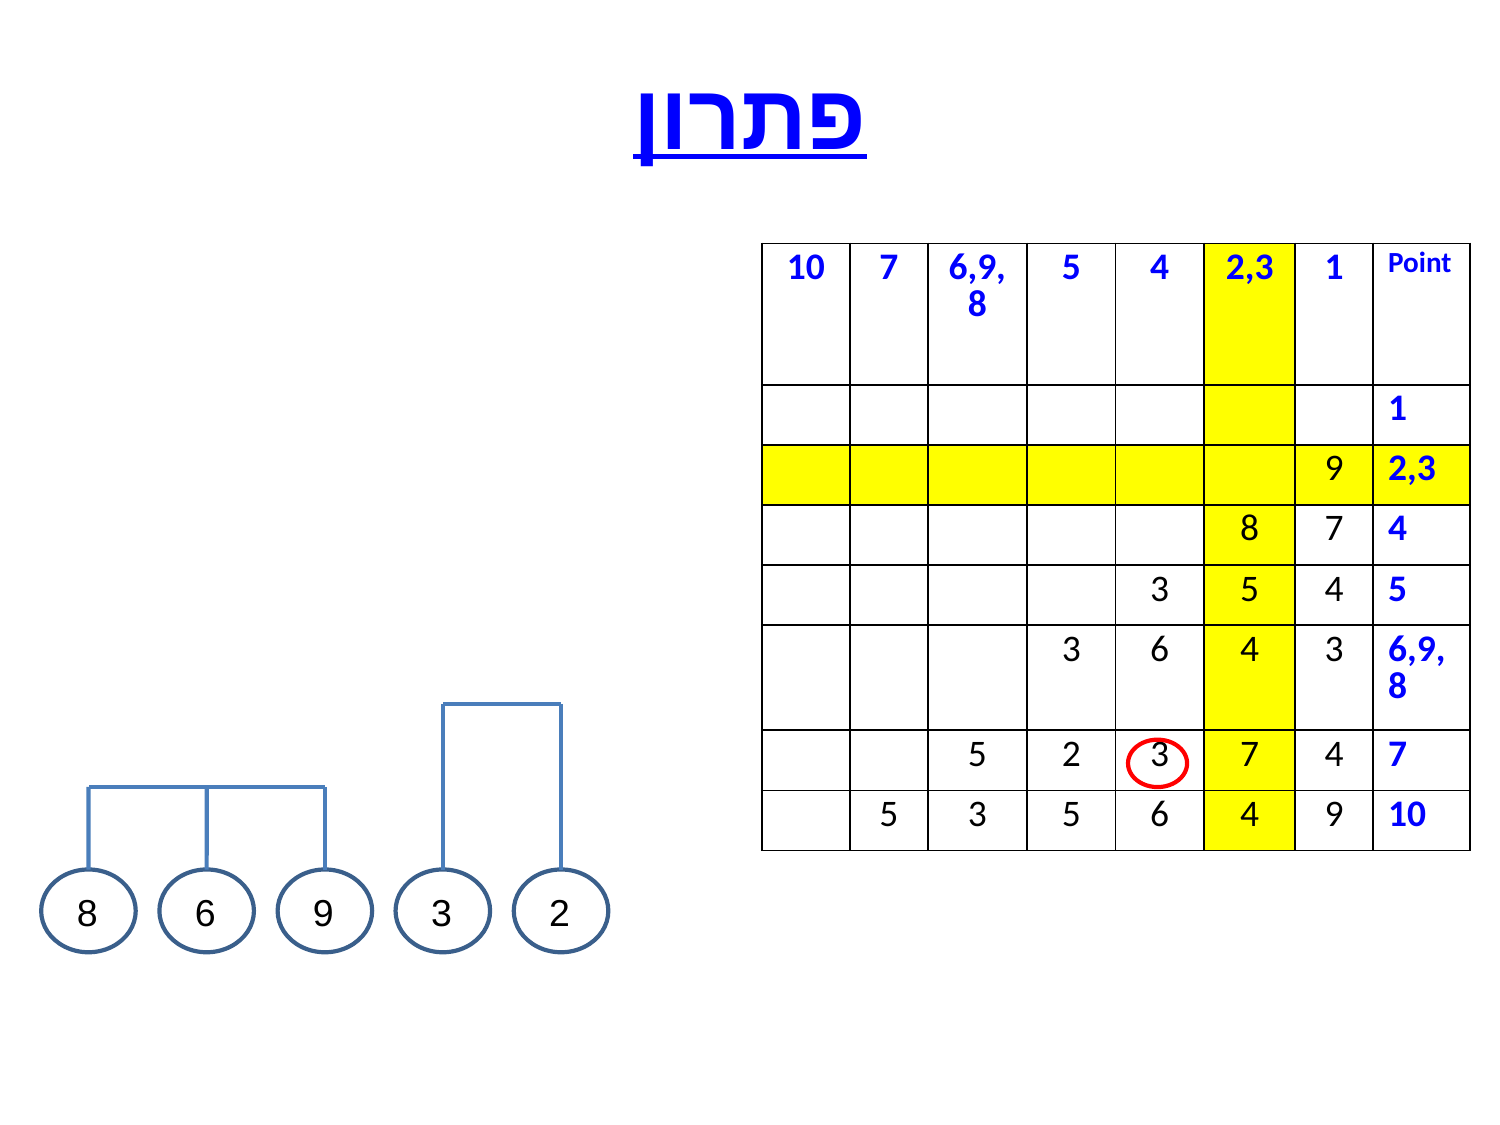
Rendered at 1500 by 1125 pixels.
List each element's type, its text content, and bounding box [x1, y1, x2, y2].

table_header 5 [1028, 244, 1115, 384]
table_cell 5 [1028, 791, 1115, 850]
table_cell [763, 731, 849, 790]
table_cell 3 [1296, 626, 1372, 729]
table_cell 6 [1116, 626, 1203, 729]
table_header 7 [851, 244, 927, 384]
table_cell 5 [929, 731, 1026, 790]
table_cell [1028, 446, 1115, 504]
table_cell [763, 446, 849, 504]
table_cell 4 [1296, 731, 1372, 790]
table_cell 7 [1296, 506, 1372, 564]
table_cell [1028, 506, 1115, 564]
table_cell 3 [1116, 731, 1203, 790]
table_cell 2 [1028, 731, 1115, 790]
table_cell 6,9,8 [1374, 626, 1469, 729]
table_cell 10 [1374, 791, 1469, 850]
table_cell [1116, 506, 1203, 564]
table_header 4 [1116, 244, 1203, 384]
table_cell [851, 506, 927, 564]
table_header 2,3 [1205, 244, 1294, 384]
table_cell 4 [1374, 506, 1469, 564]
table_cell 4 [1205, 626, 1294, 729]
table_cell [929, 566, 1026, 624]
table_cell [1116, 446, 1203, 504]
table_cell 2,3 [1374, 446, 1469, 504]
table_cell 7 [1374, 731, 1469, 790]
table_cell [1028, 386, 1115, 444]
table_cell 7 [1205, 731, 1294, 790]
table_cell 3 [1116, 566, 1203, 624]
table_cell 5 [1205, 566, 1294, 624]
table_cell [1205, 386, 1294, 444]
text_box [1125, 737, 1190, 790]
table_cell 4 [1205, 791, 1294, 850]
table_cell 6 [1116, 791, 1203, 850]
table_cell 8 [1205, 506, 1294, 564]
table_header Point [1374, 244, 1469, 384]
table_cell 5 [1374, 566, 1469, 624]
table_cell 4 [1296, 566, 1372, 624]
table_cell [763, 566, 849, 624]
table_cell [1028, 566, 1115, 624]
table_header 10 [763, 244, 849, 384]
table_cell 3 [1028, 626, 1115, 729]
table_cell [851, 566, 927, 624]
table_cell [1116, 386, 1203, 444]
table_cell [851, 731, 927, 790]
table_cell [1205, 446, 1294, 504]
table_cell [763, 386, 849, 444]
table_cell [929, 386, 1026, 444]
table_cell [929, 626, 1026, 729]
table_cell [929, 506, 1026, 564]
table_header 6,9,8 [929, 244, 1026, 384]
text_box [40, 703, 609, 953]
title פתרון [74, 18, 1426, 207]
table_cell 1 [1374, 386, 1469, 444]
table_cell [1296, 386, 1372, 444]
table_cell [851, 626, 927, 729]
table_cell 9 [1296, 791, 1372, 850]
table_cell [851, 446, 927, 504]
table_cell [763, 626, 849, 729]
table_cell [851, 386, 927, 444]
table_cell [763, 506, 849, 564]
table_header 1 [1296, 244, 1372, 384]
table_cell 5 [851, 791, 927, 850]
table_cell 3 [929, 791, 1026, 850]
table_cell 9 [1296, 446, 1372, 504]
table_cell [929, 446, 1026, 504]
table_cell [763, 791, 849, 850]
